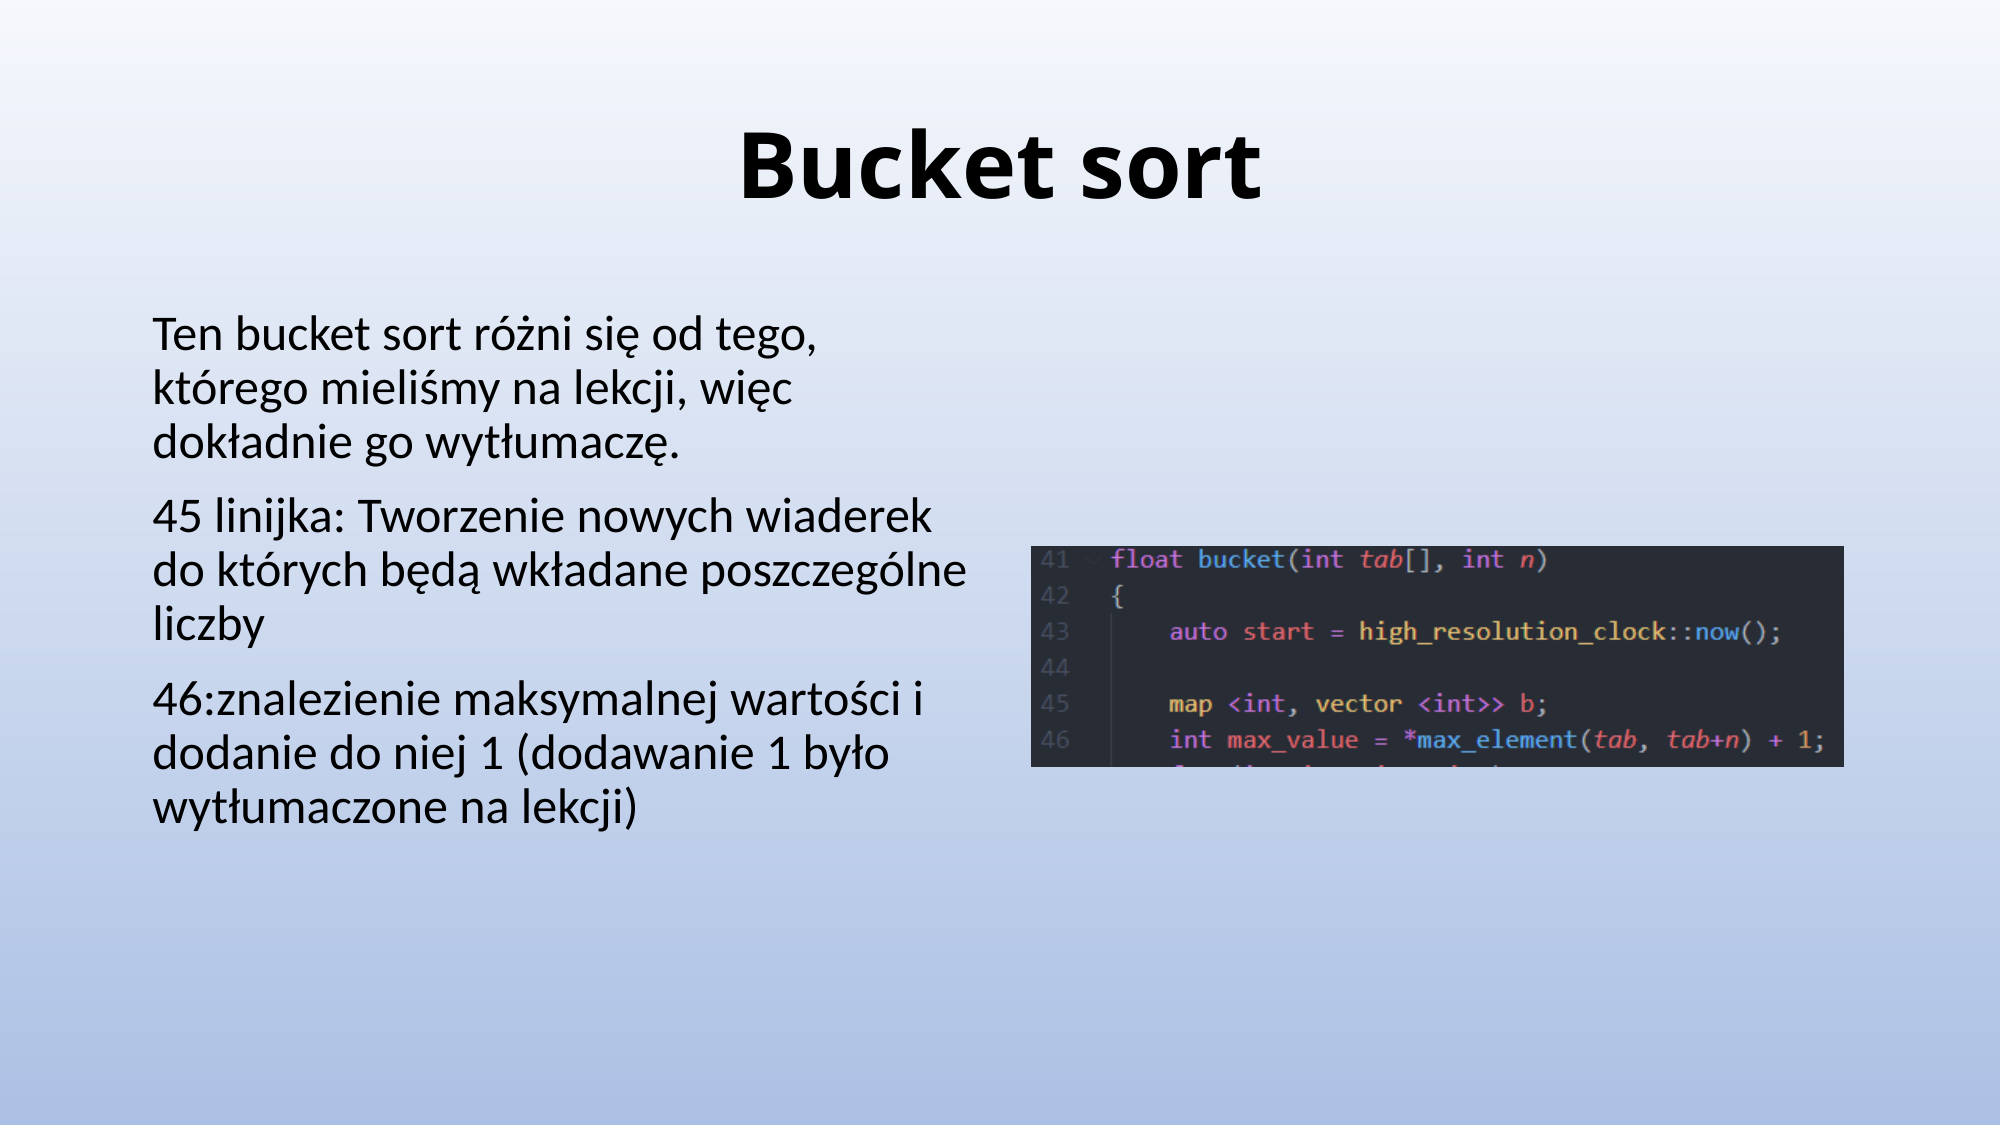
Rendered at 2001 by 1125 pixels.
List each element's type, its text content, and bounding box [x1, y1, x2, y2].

title Bucket sort [137, 59, 1863, 278]
list Ten bucket sort różni się od tego, którego mieliśmy na lekcji, więc dokładnie go wytłumaczę. 45 linijka: Tworzenie nowych wiaderek do których będą wkładane poszczególne liczby 46:znalezienie maksymalnej wartości i dodanie do niej 1 (dodawanie 1 było wytłumaczone na lekcji) [137, 299, 988, 881]
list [1031, 546, 1844, 767]
